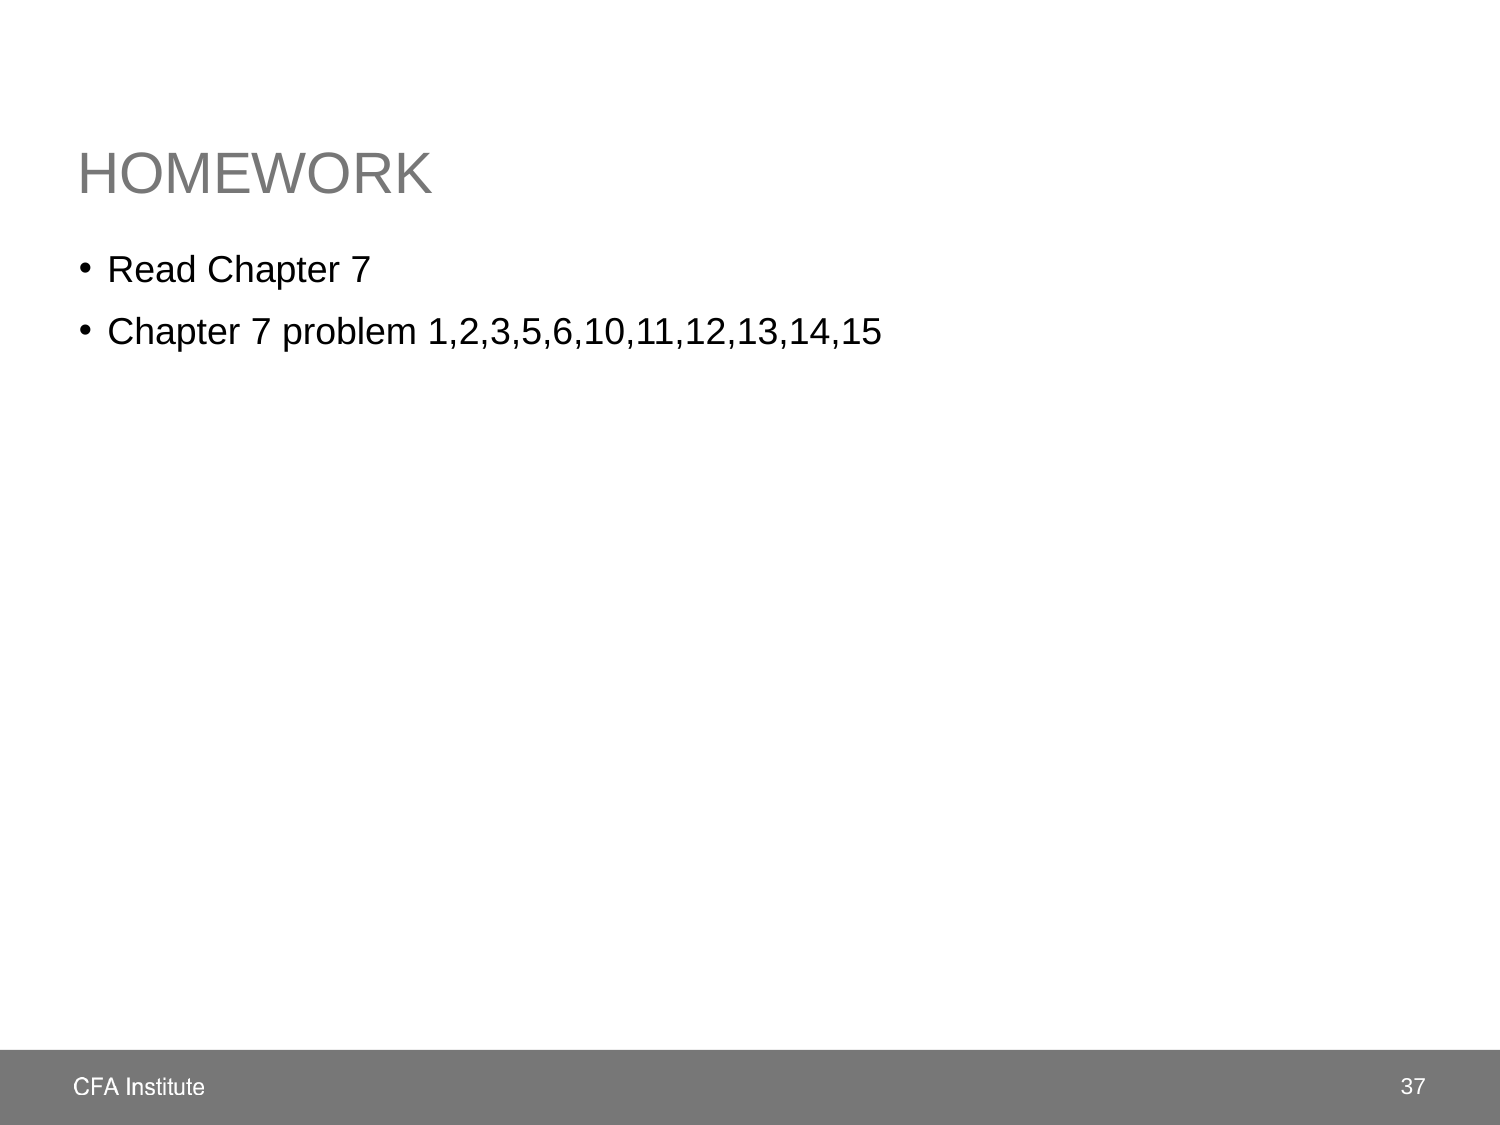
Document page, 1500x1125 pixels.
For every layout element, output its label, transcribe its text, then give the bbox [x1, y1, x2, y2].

picture [74, 1077, 204, 1095]
slide_number 37 [1312, 1055, 1442, 1116]
title homework [62, 24, 1437, 213]
list Read Chapter 7 Chapter 7 problem 1,2,3,5,6,10,11,12,13,14,15 [62, 237, 1437, 1013]
